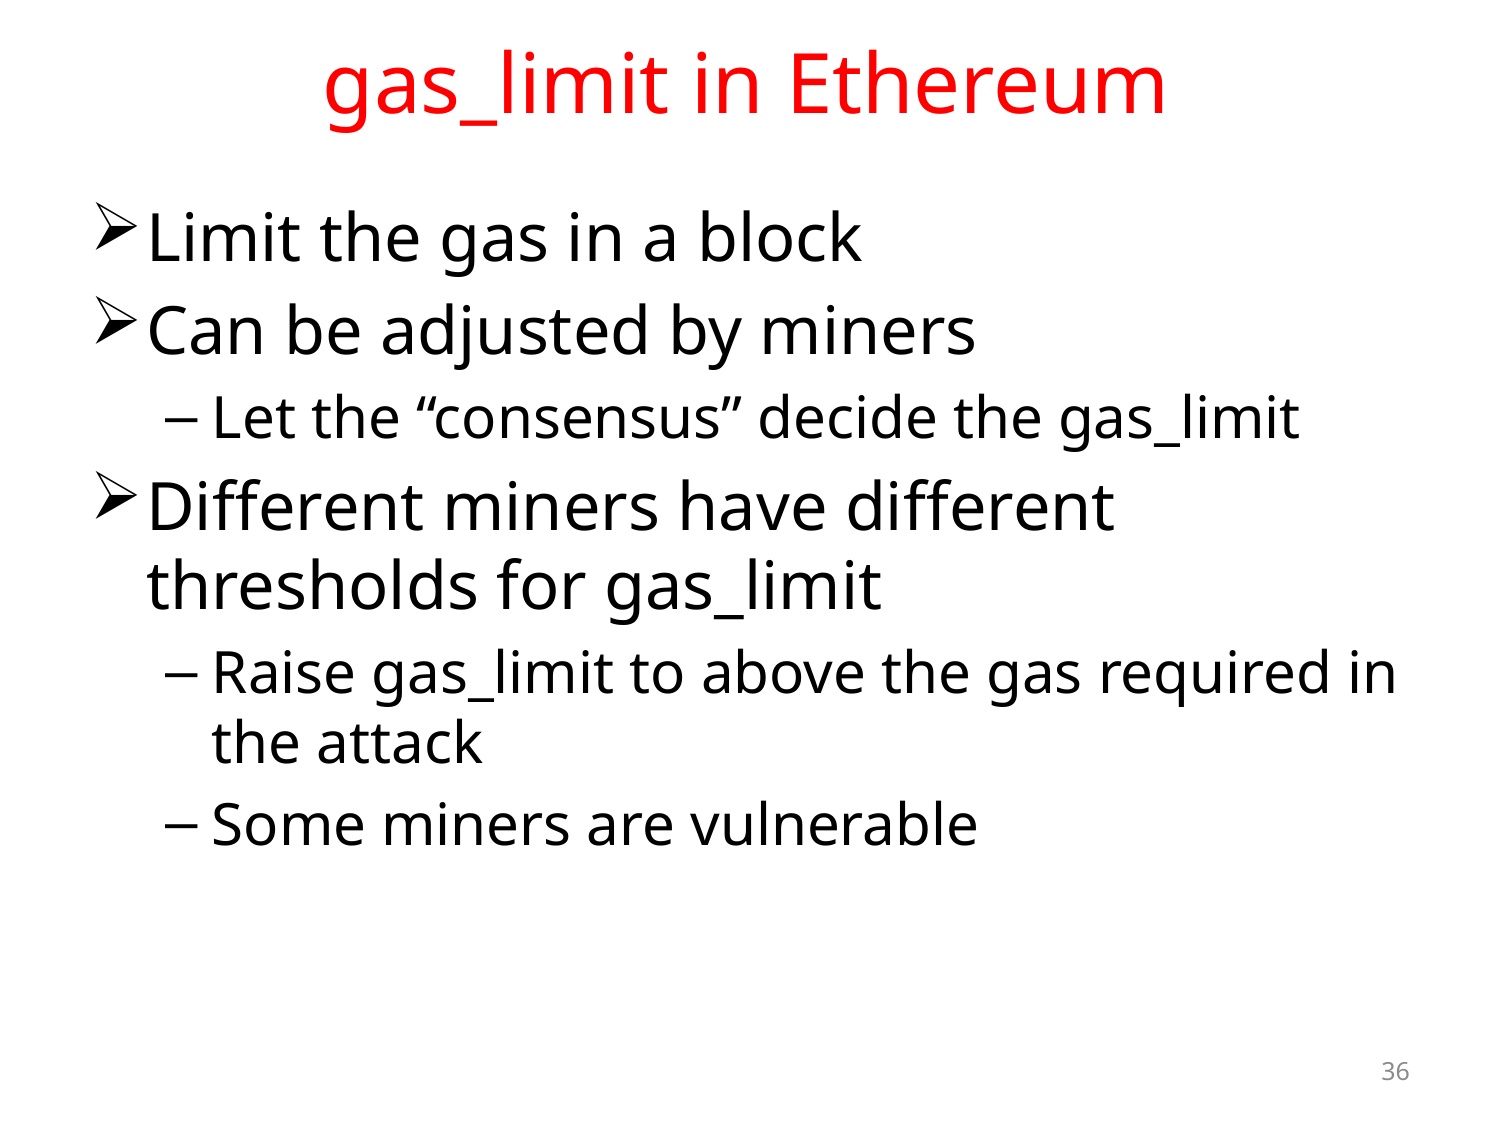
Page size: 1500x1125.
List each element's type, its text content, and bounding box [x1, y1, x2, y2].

slide_number 36 [1074, 1042, 1425, 1103]
list Limit the gas in a block Can be adjusted by miners Let the “consensus” decide the gas_limit Different miners have different thresholds for gas_limit Raise gas_limit to above the gas required in the attack Some miners are vulnerable [75, 187, 1425, 1005]
title gas_limit in Ethereum [71, 17, 1422, 144]
